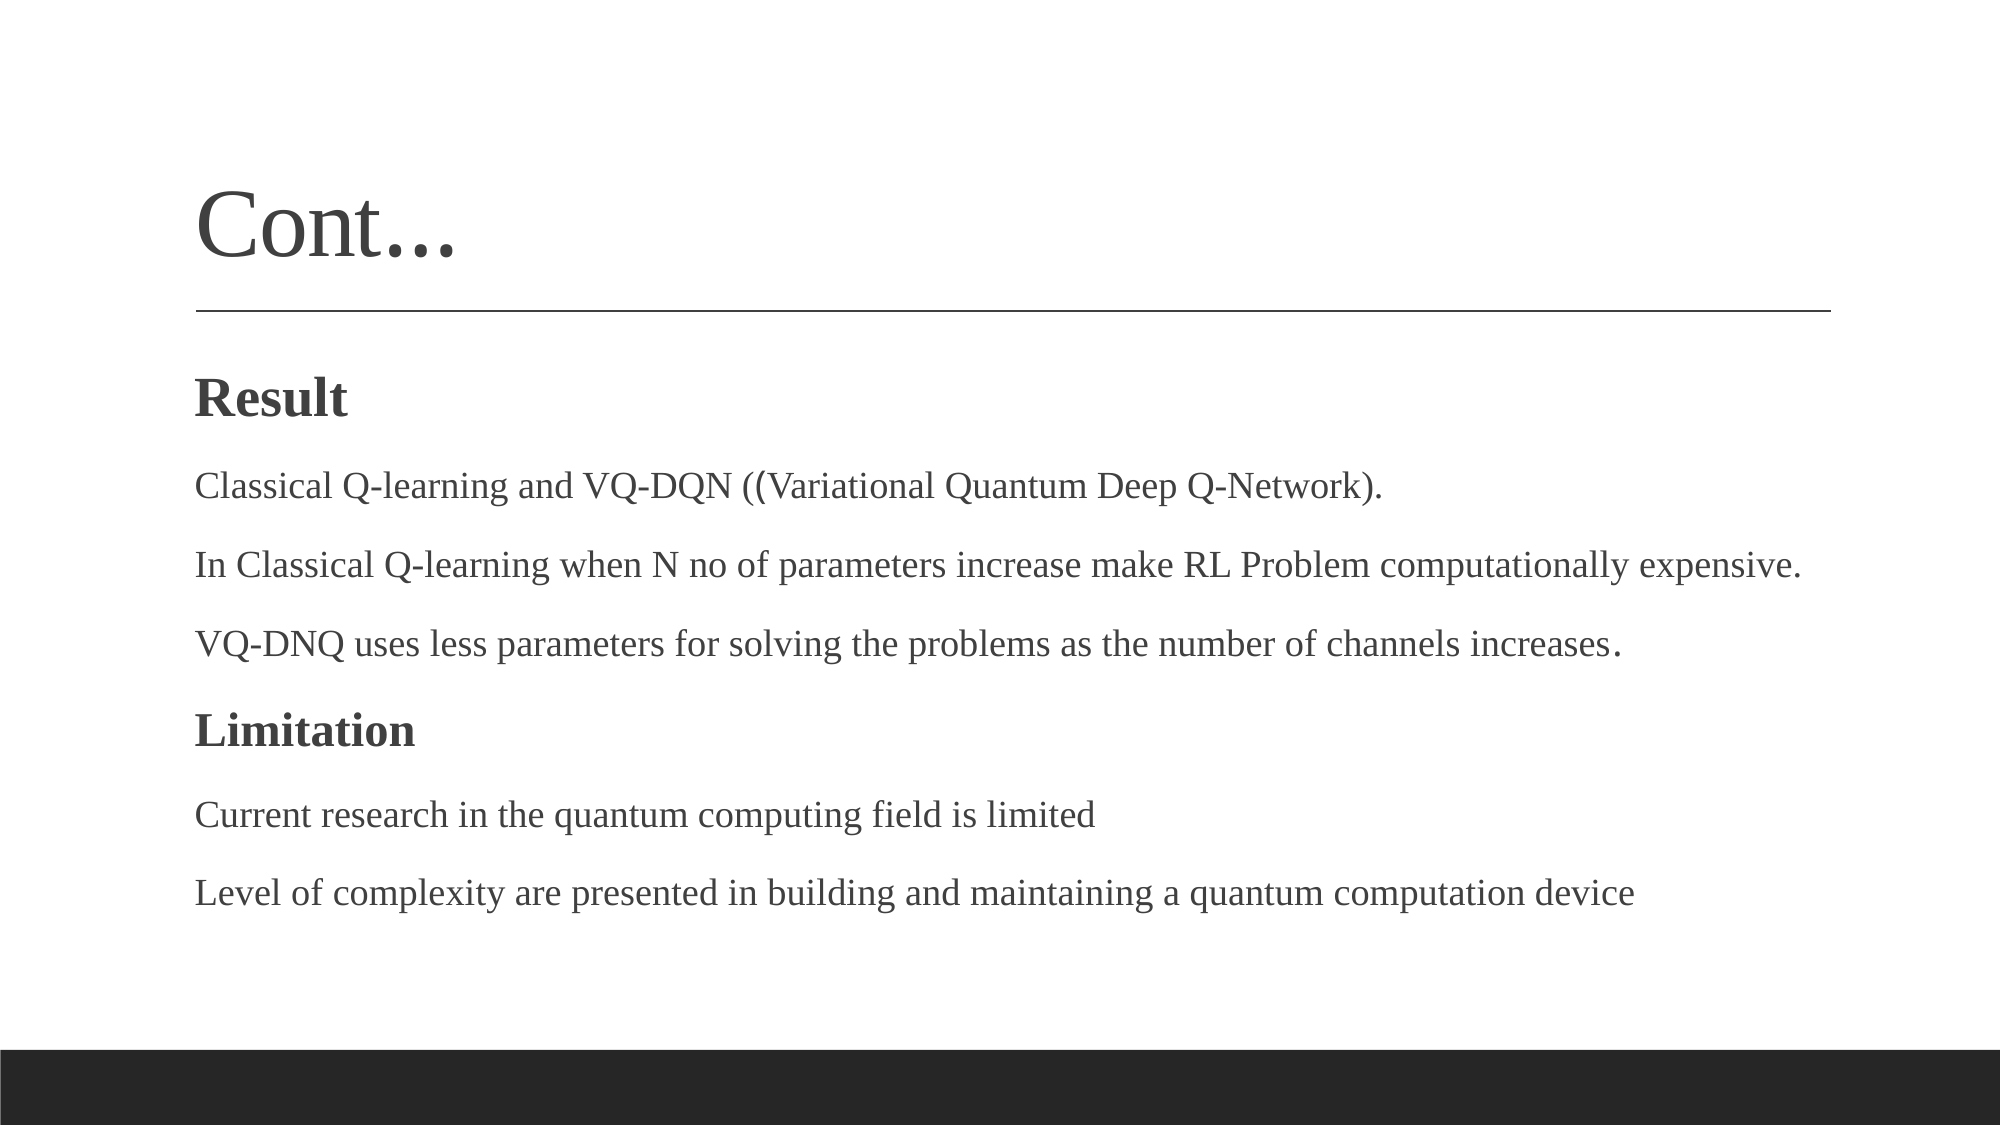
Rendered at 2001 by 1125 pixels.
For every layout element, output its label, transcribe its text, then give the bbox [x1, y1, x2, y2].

title Cont… [180, 47, 1830, 285]
list Result Classical Q-learning and VQ-DQN ((Variational Quantum Deep Q-Network). In Classical Q-learning when N no of parameters increase make RL Problem computationally expensive. VQ-DNQ uses less parameters for solving the problems as the number of channels increases. Limitation Current research in the quantum computing field is limited Level of complexity are presented in building and maintaining a quantum computation device [180, 345, 1830, 963]
